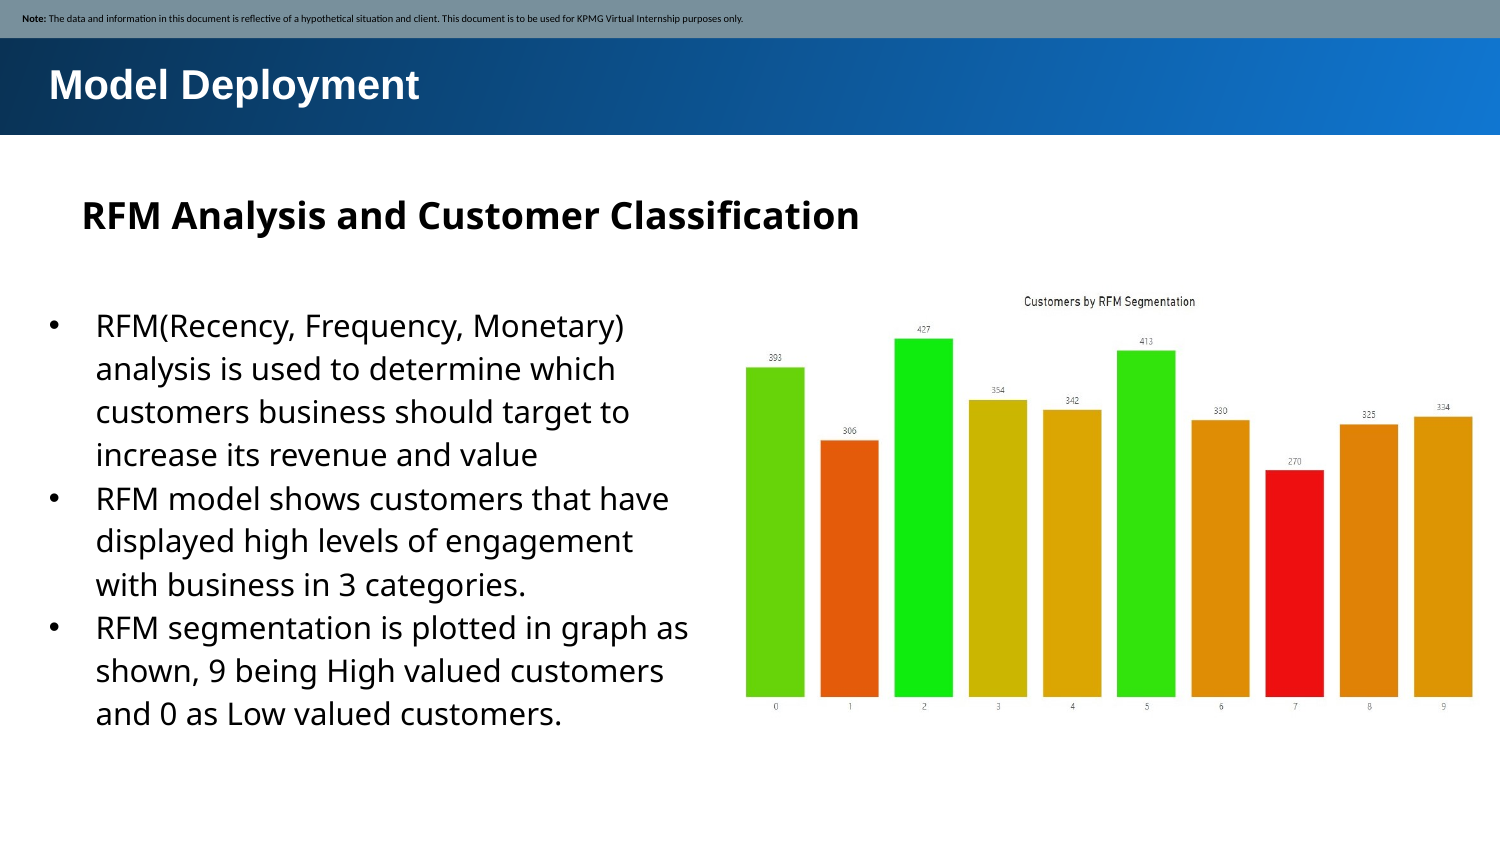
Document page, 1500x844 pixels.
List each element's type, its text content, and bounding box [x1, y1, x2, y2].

picture [724, 272, 1500, 741]
text_box [0, 39, 1500, 135]
text_box Note: The data and information in this document is reflective of a hypothetical situation and client. This document is to be used for KPMG Virtual Internship purposes only. [0, 0, 1500, 39]
text_box RFM(Recency, Frequency, Monetary) analysis is used to determine which customers business should target to increase its revenue and value RFM model shows customers that have displayed high levels of engagement with business in 3 categories. RFM segmentation is plotted in graph as shown, 9 being High valued customers and 0 as Low valued customers. [33, 285, 712, 747]
text_box RFM Analysis and Customer Classification [66, 170, 878, 253]
text_box Model Deployment [33, 43, 1439, 124]
